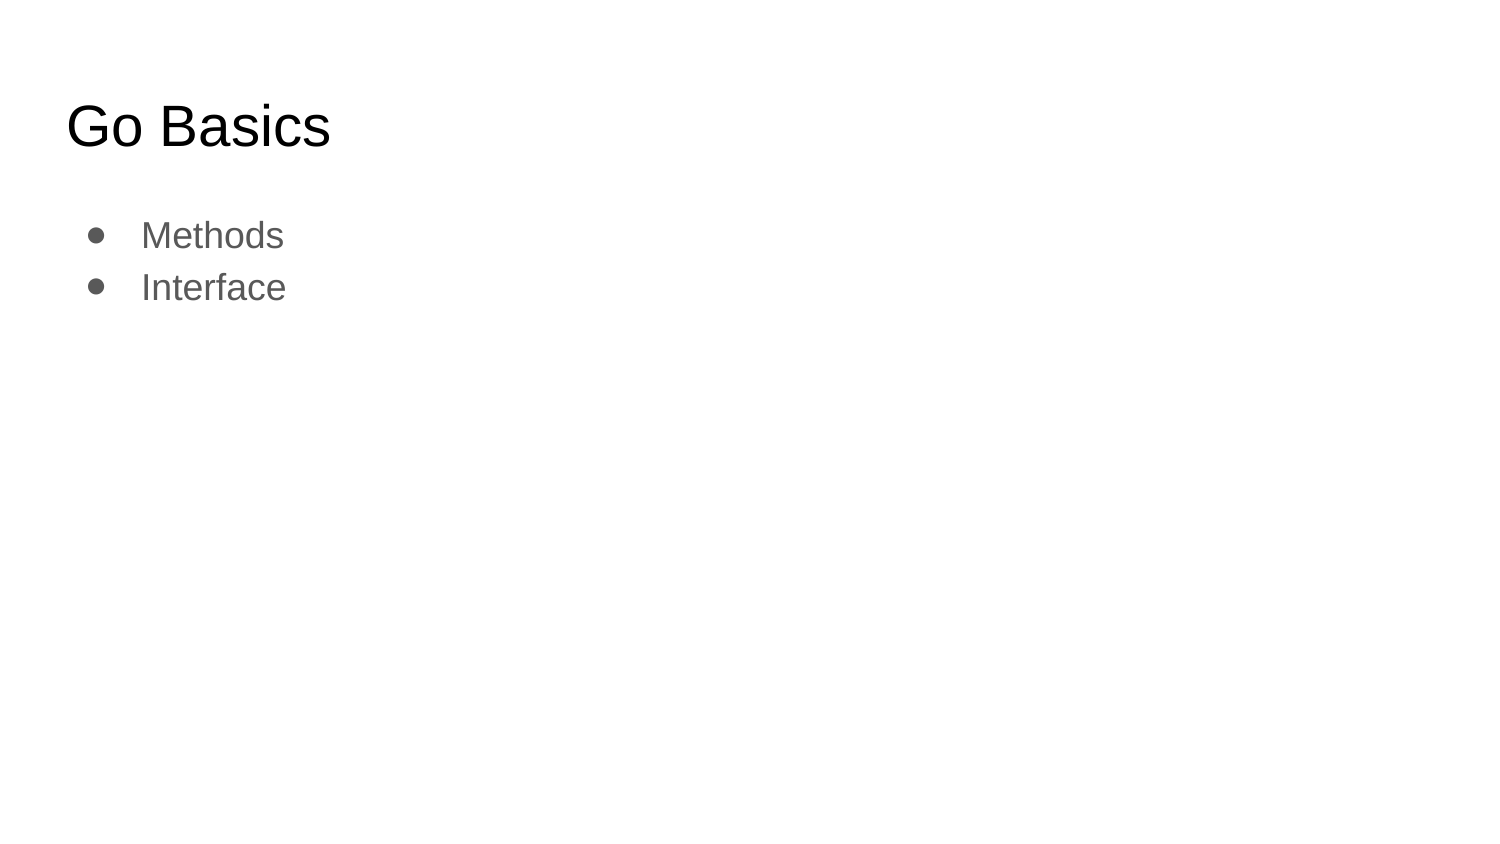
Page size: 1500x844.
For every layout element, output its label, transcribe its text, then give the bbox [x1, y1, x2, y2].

title Go Basics [51, 72, 1449, 167]
list Methods Interface [51, 189, 1449, 750]
